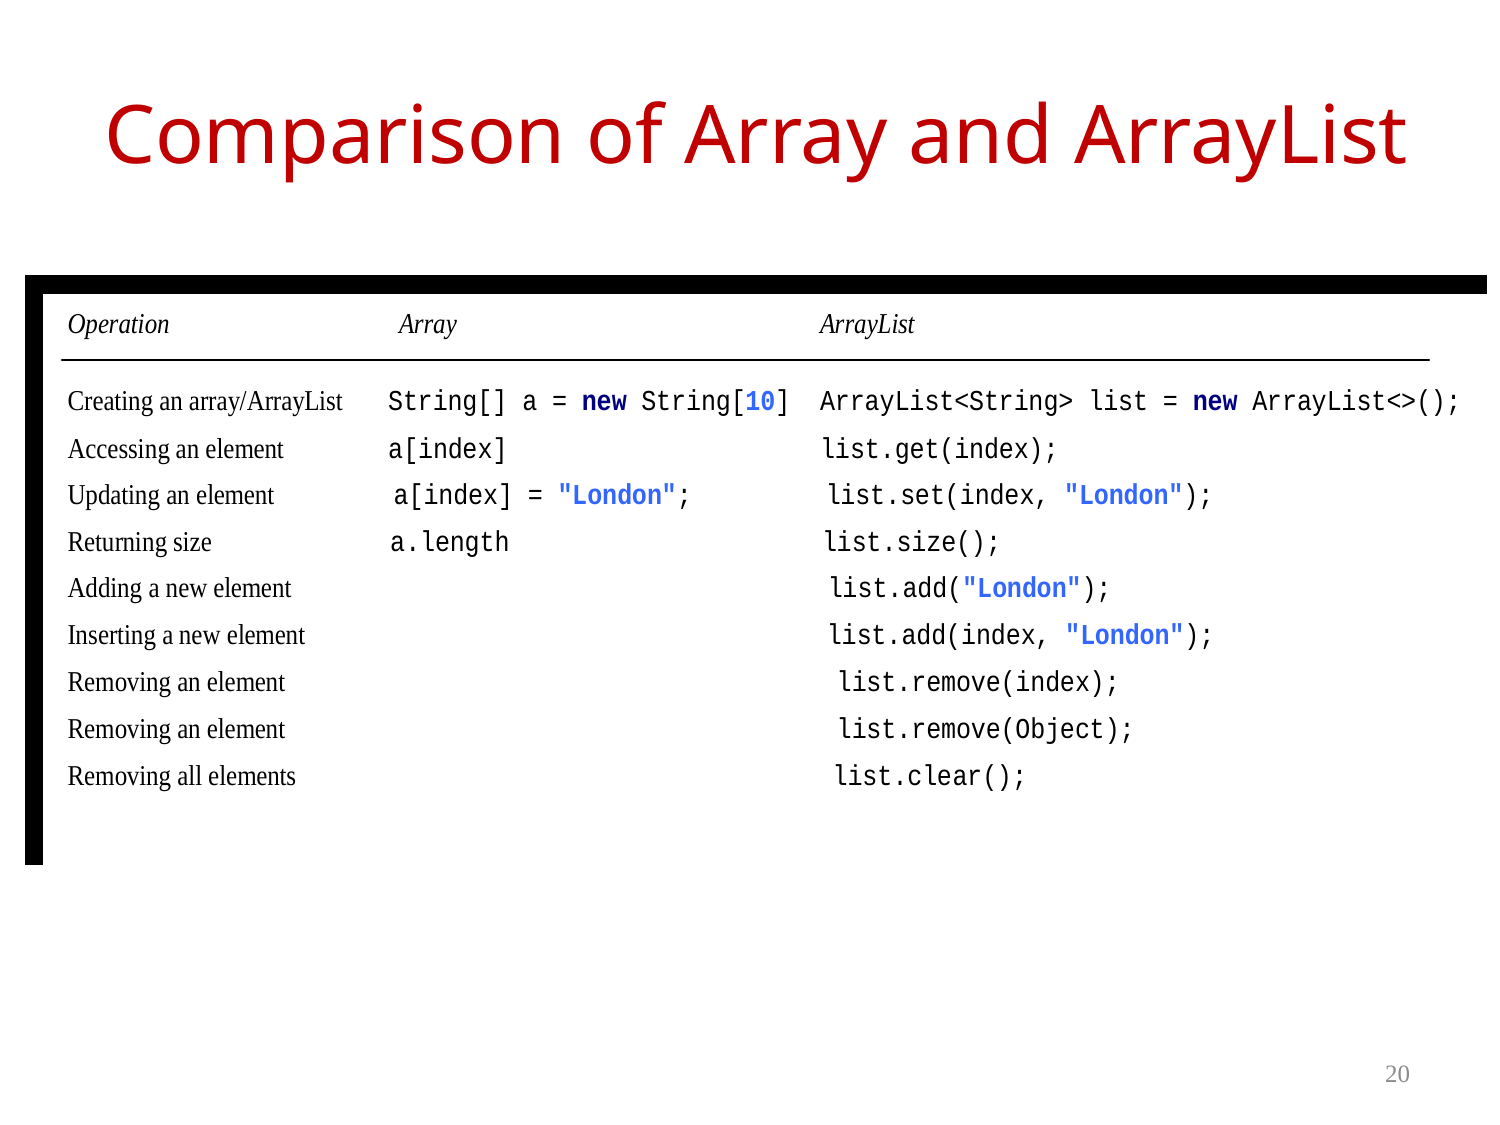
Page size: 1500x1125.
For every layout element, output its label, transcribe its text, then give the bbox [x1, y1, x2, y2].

title Comparison of Array and ArrayList [50, 75, 1463, 188]
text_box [24, 274, 1488, 866]
slide_number 20 [1074, 1042, 1425, 1103]
